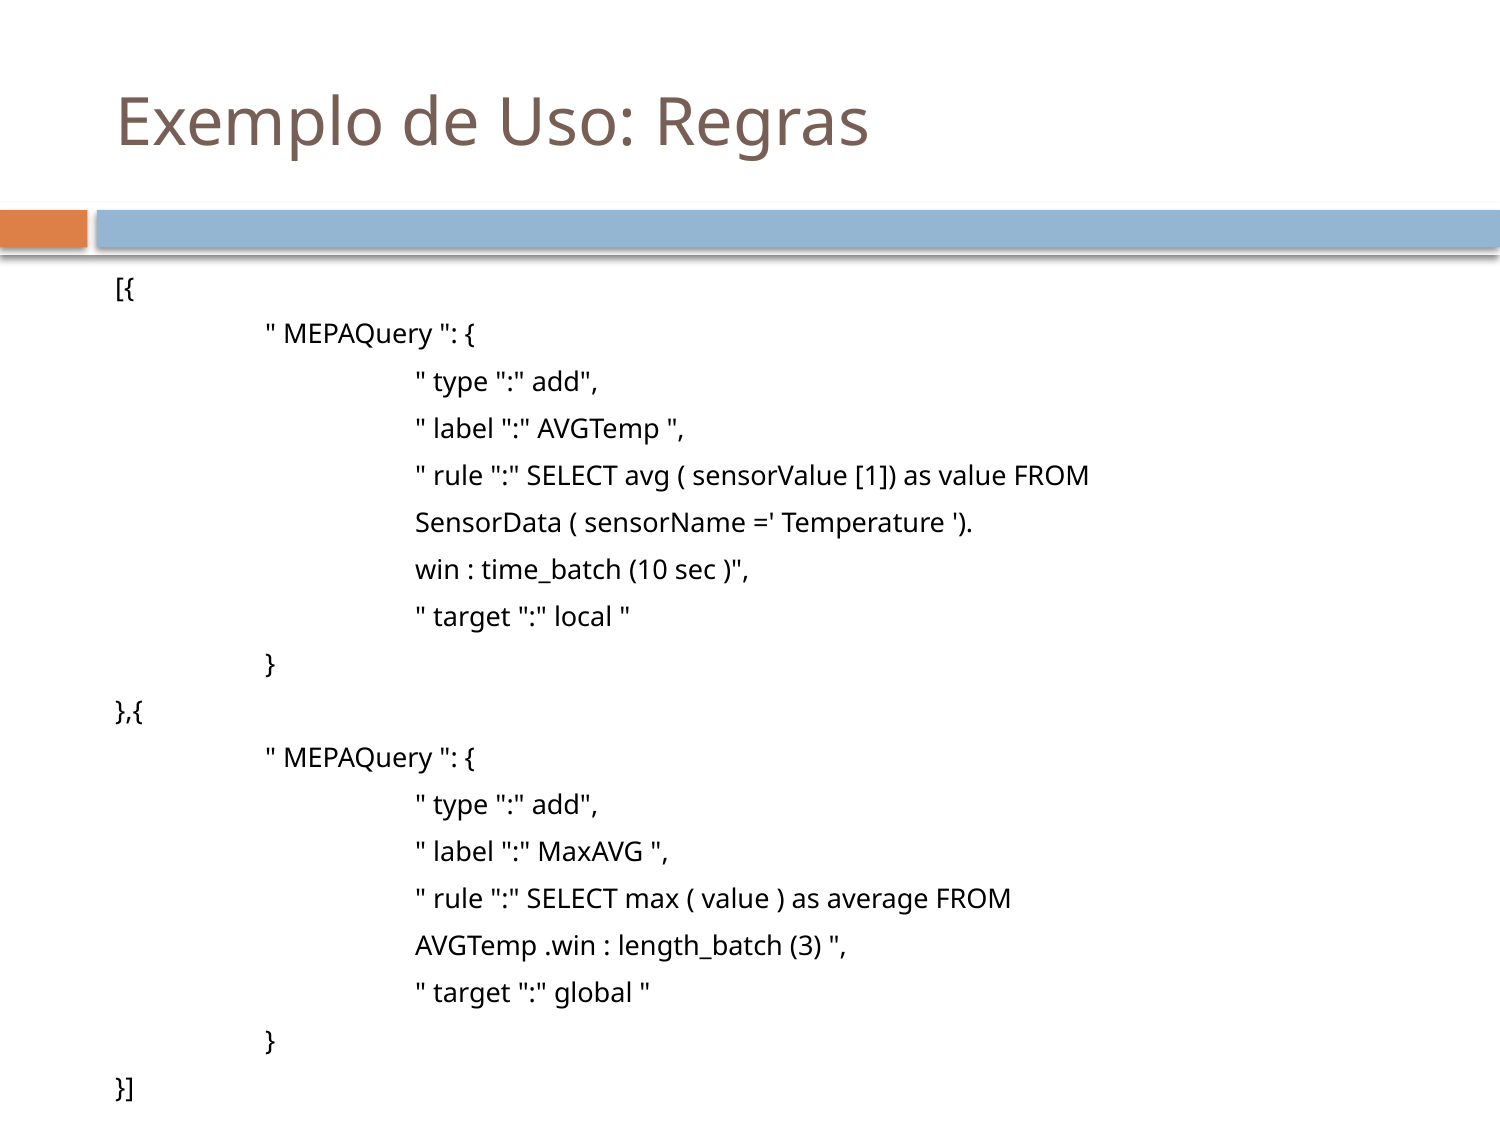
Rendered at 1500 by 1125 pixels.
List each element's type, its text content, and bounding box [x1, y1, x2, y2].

title Exemplo de Uso: Regras [100, 37, 1438, 200]
list [{ " MEPAQuery ": { " type ":" add", " label ":" AVGTemp ", " rule ":" SELECT avg ( sensorValue [1]) as value FROM SensorData ( sensorName =' Temperature '). win : time_batch (10 sec )", " target ":" local " } },{ " MEPAQuery ": { " type ":" add", " label ":" MaxAVG ", " rule ":" SELECT max ( value ) as average FROM AVGTemp .win : length_batch (3) ", " target ":" global " } }] [100, 262, 1438, 1000]
